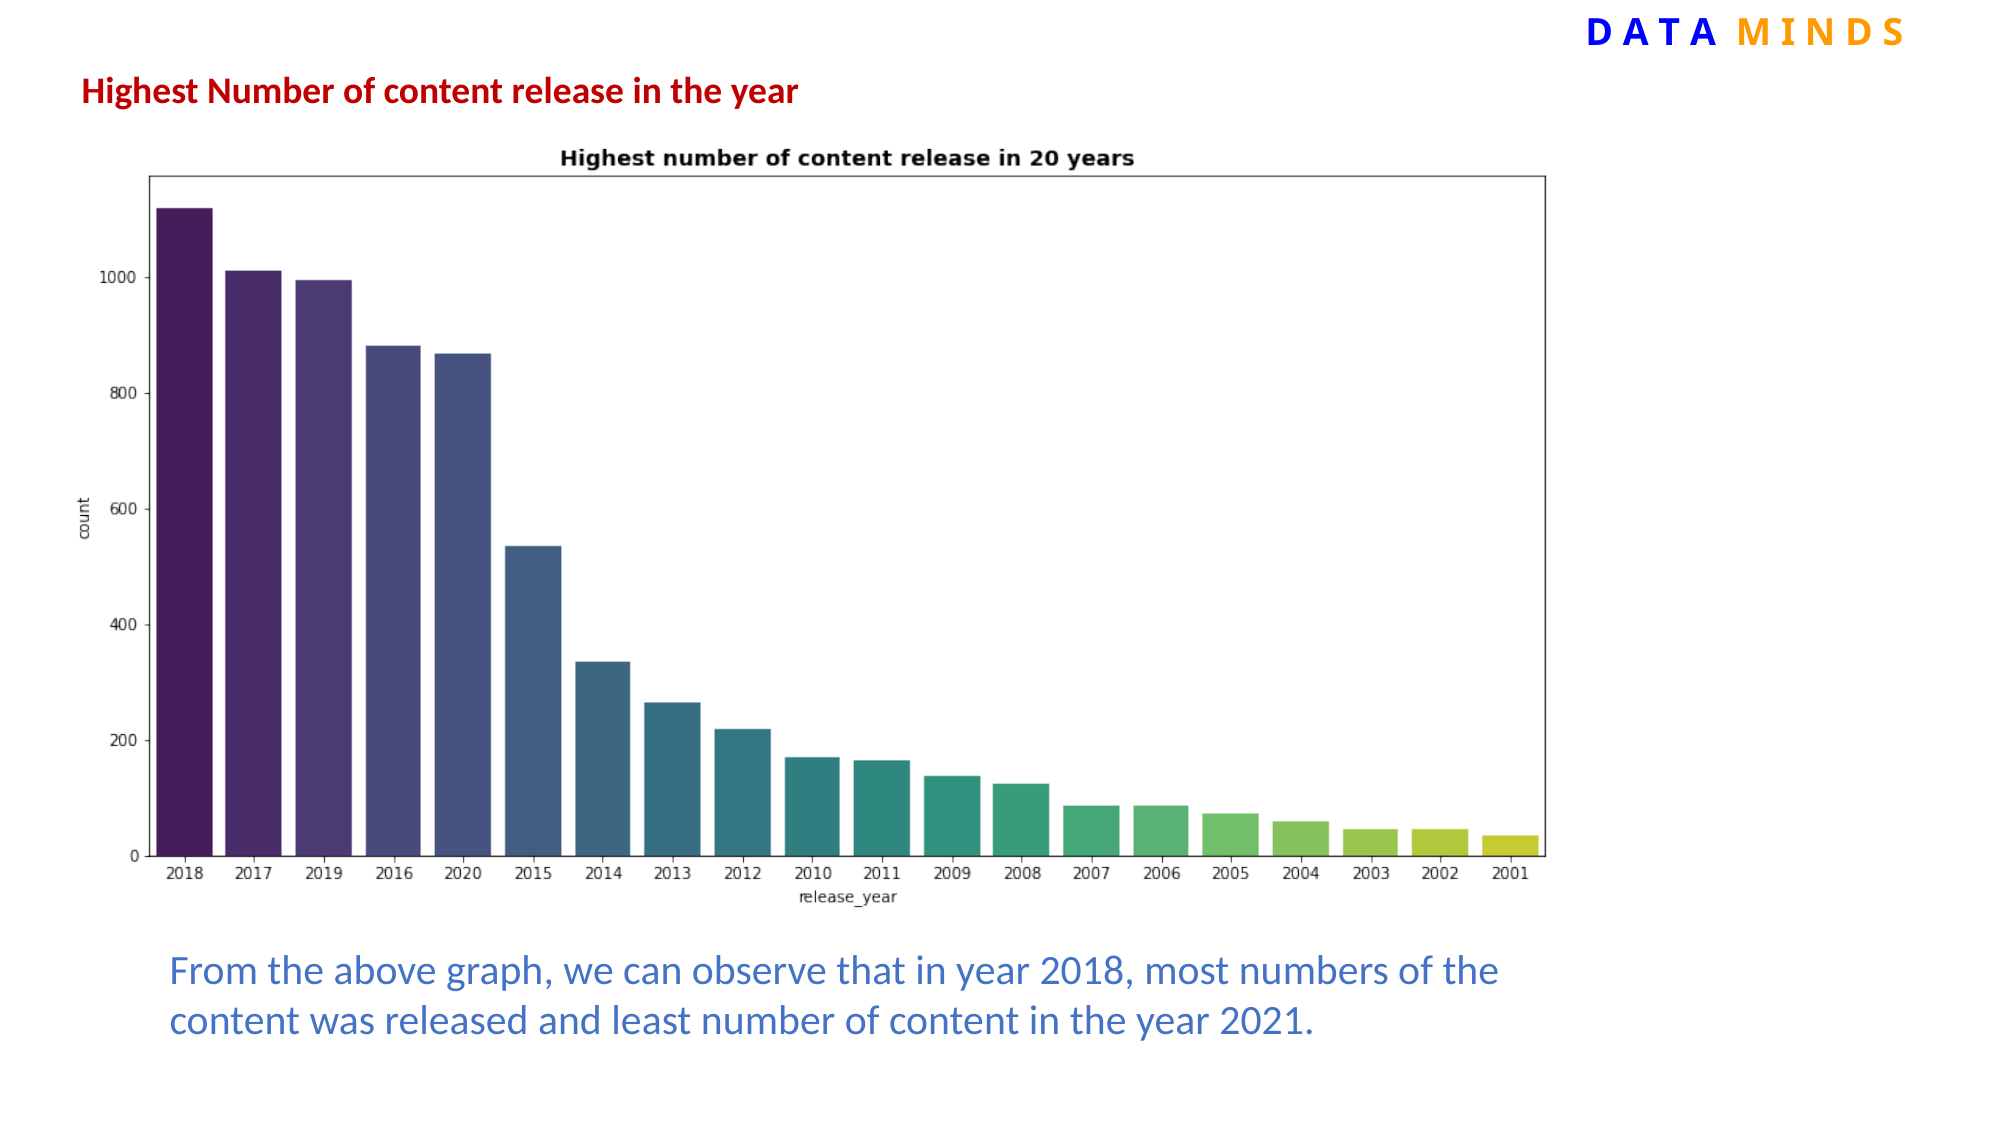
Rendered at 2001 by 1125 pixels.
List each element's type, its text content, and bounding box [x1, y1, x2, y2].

text_box D A T A M I N D S [1570, 0, 2000, 60]
text_box From the above graph, we can observe that in year 2018, most numbers of the content was released and least number of content in the year 2021. [154, 935, 1581, 1051]
picture [66, 138, 1556, 917]
text_box Highest Number of content release in the year [66, 59, 820, 119]
